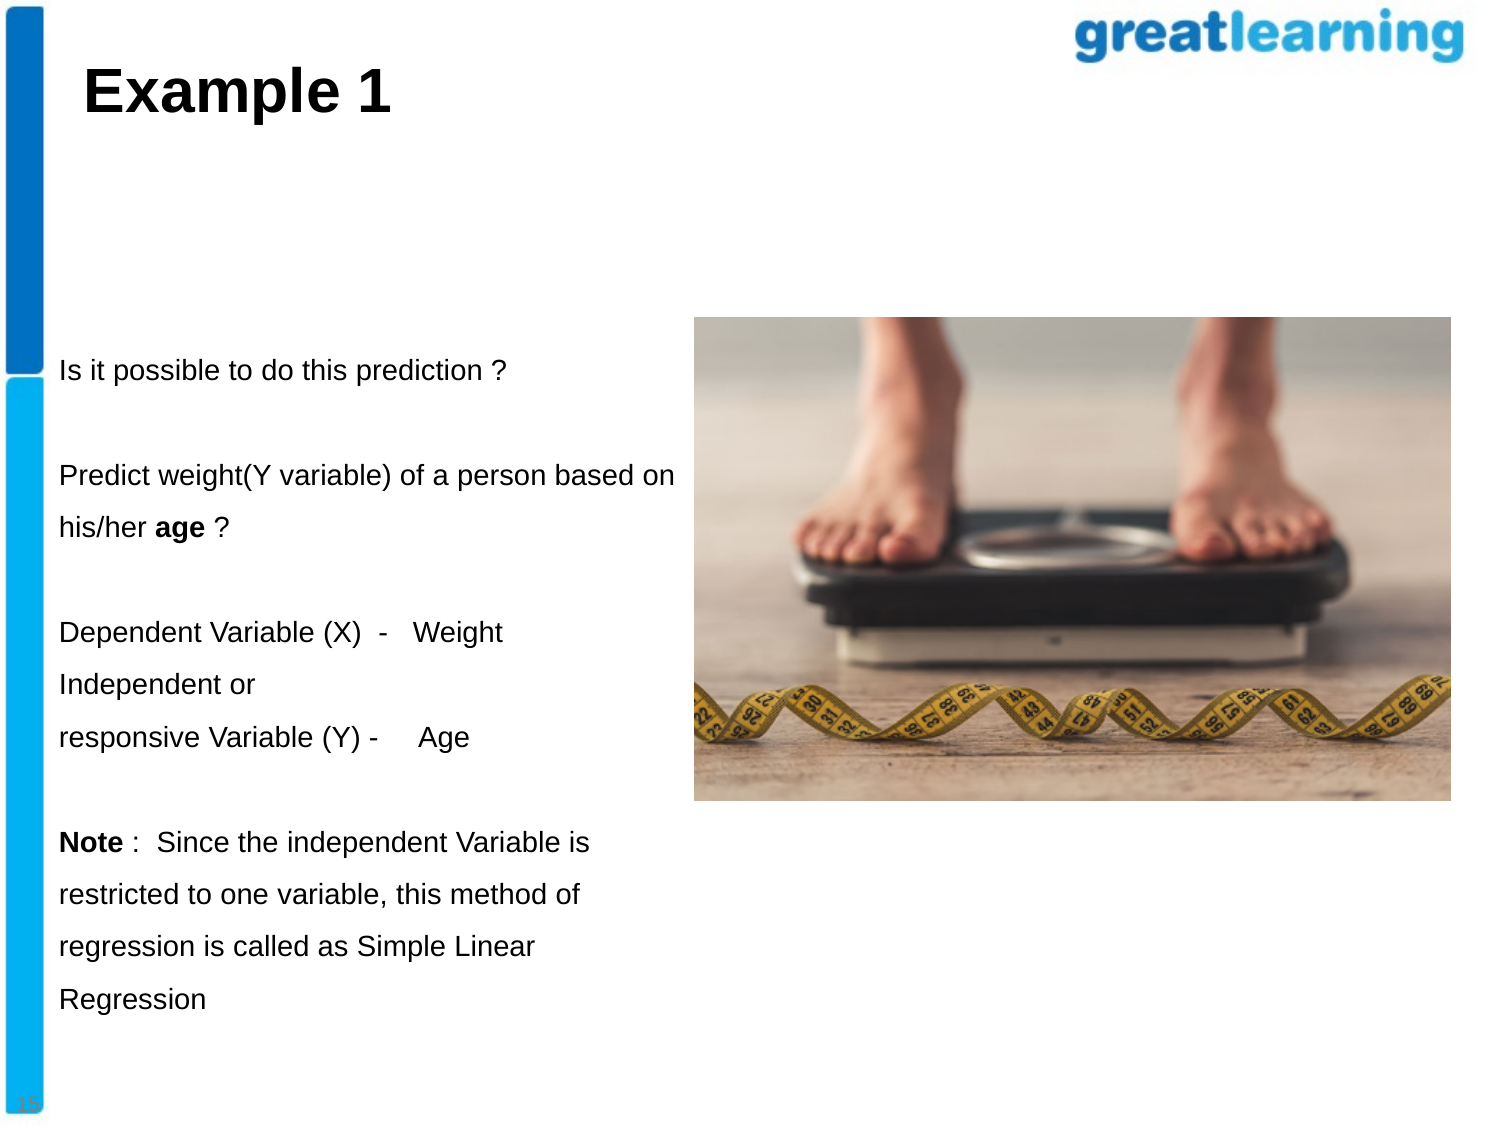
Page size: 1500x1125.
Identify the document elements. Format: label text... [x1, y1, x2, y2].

text_box Is it possible to do this prediction ? Predict weight(Y variable) of a person based on his/her age ? Dependent Variable (X) - Weight Independent or responsive Variable (Y) - Age Note : Since the independent Variable is restricted to one variable, this method of regression is called as Simple Linear Regression [44, 326, 695, 1023]
title Example 1 [0, 35, 1263, 223]
picture [0, 0, 1500, 1125]
